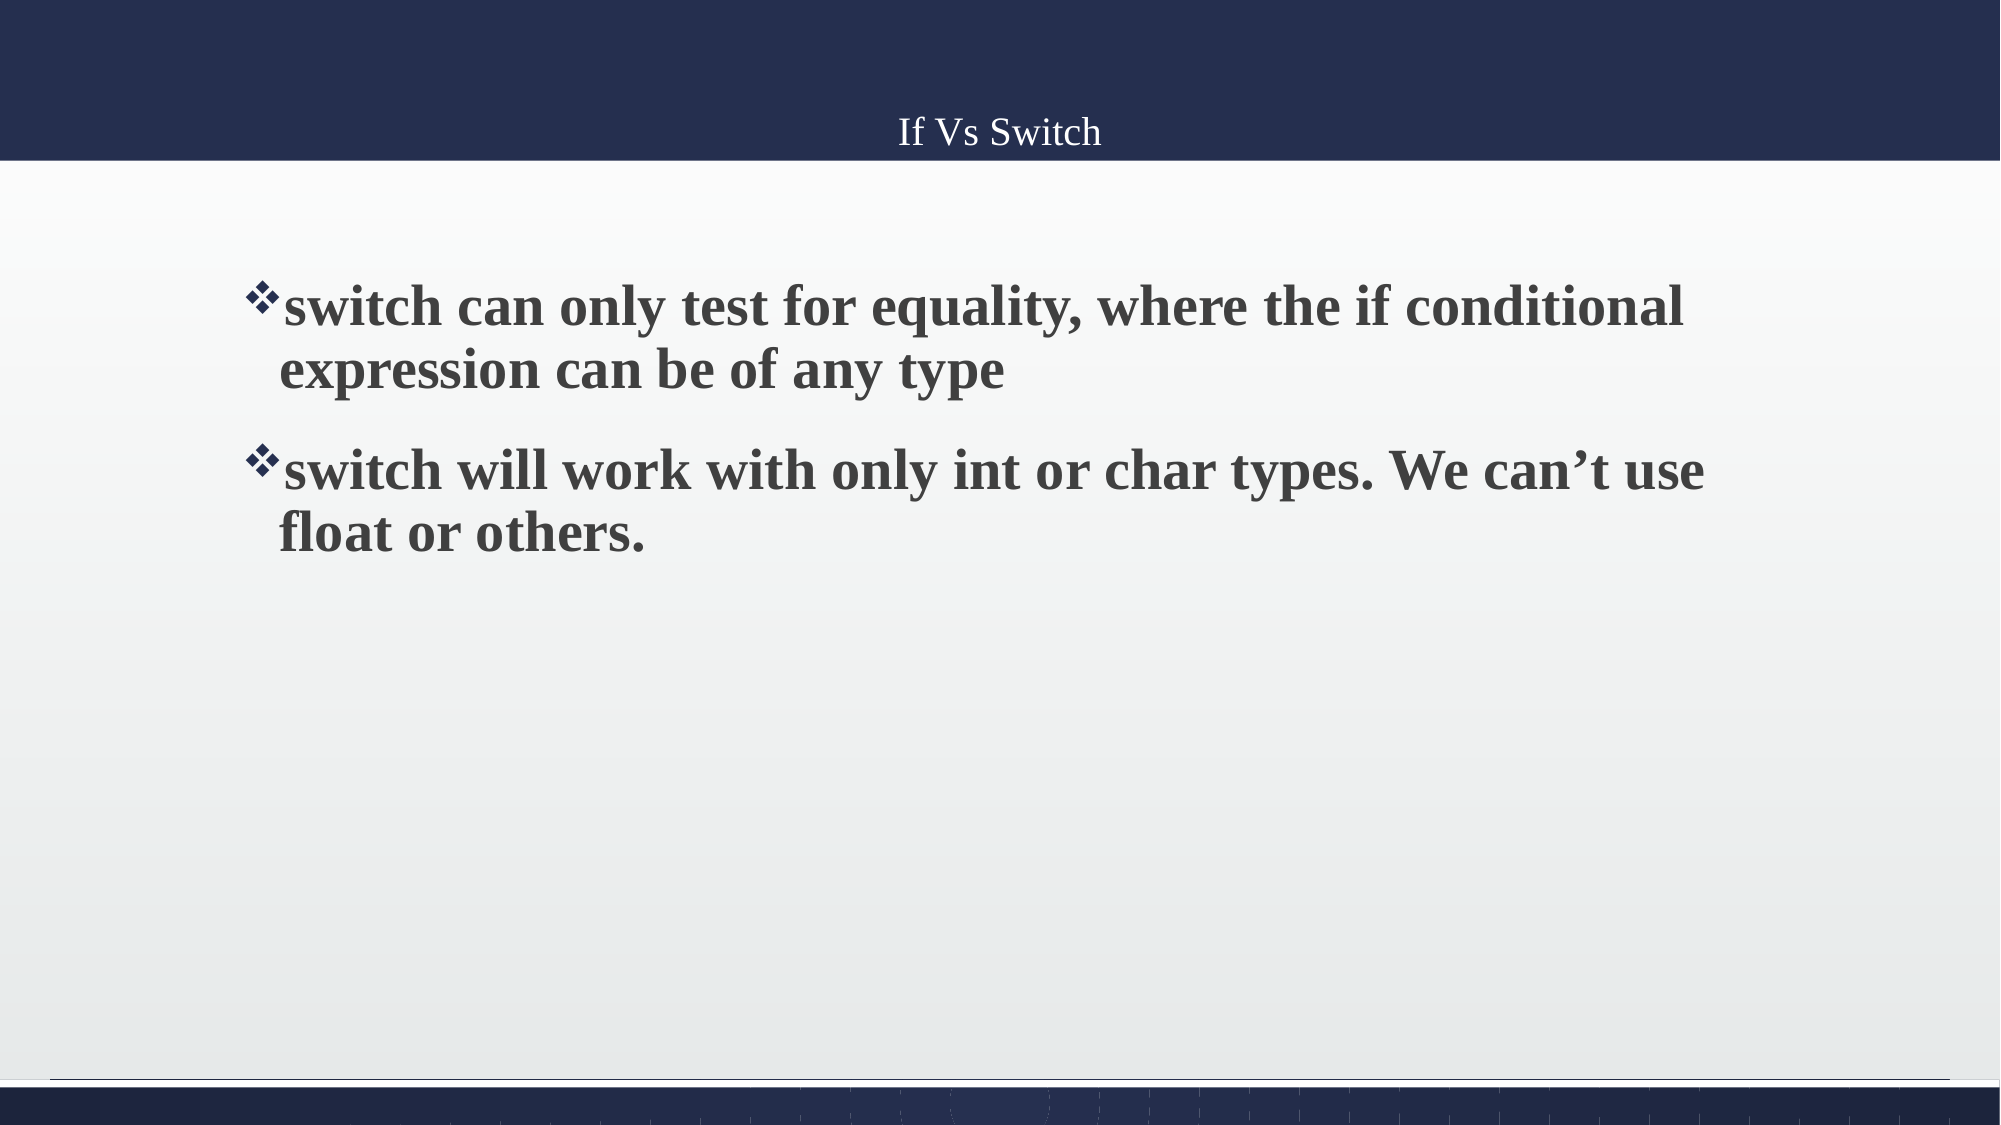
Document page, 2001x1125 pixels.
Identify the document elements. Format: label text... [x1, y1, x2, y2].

title If Vs Switch [0, 0, 2000, 161]
list switch can only test for equality, where the if conditional expression can be of any type switch will work with only int or char types. We can’t use float or others. [219, 160, 1780, 1086]
